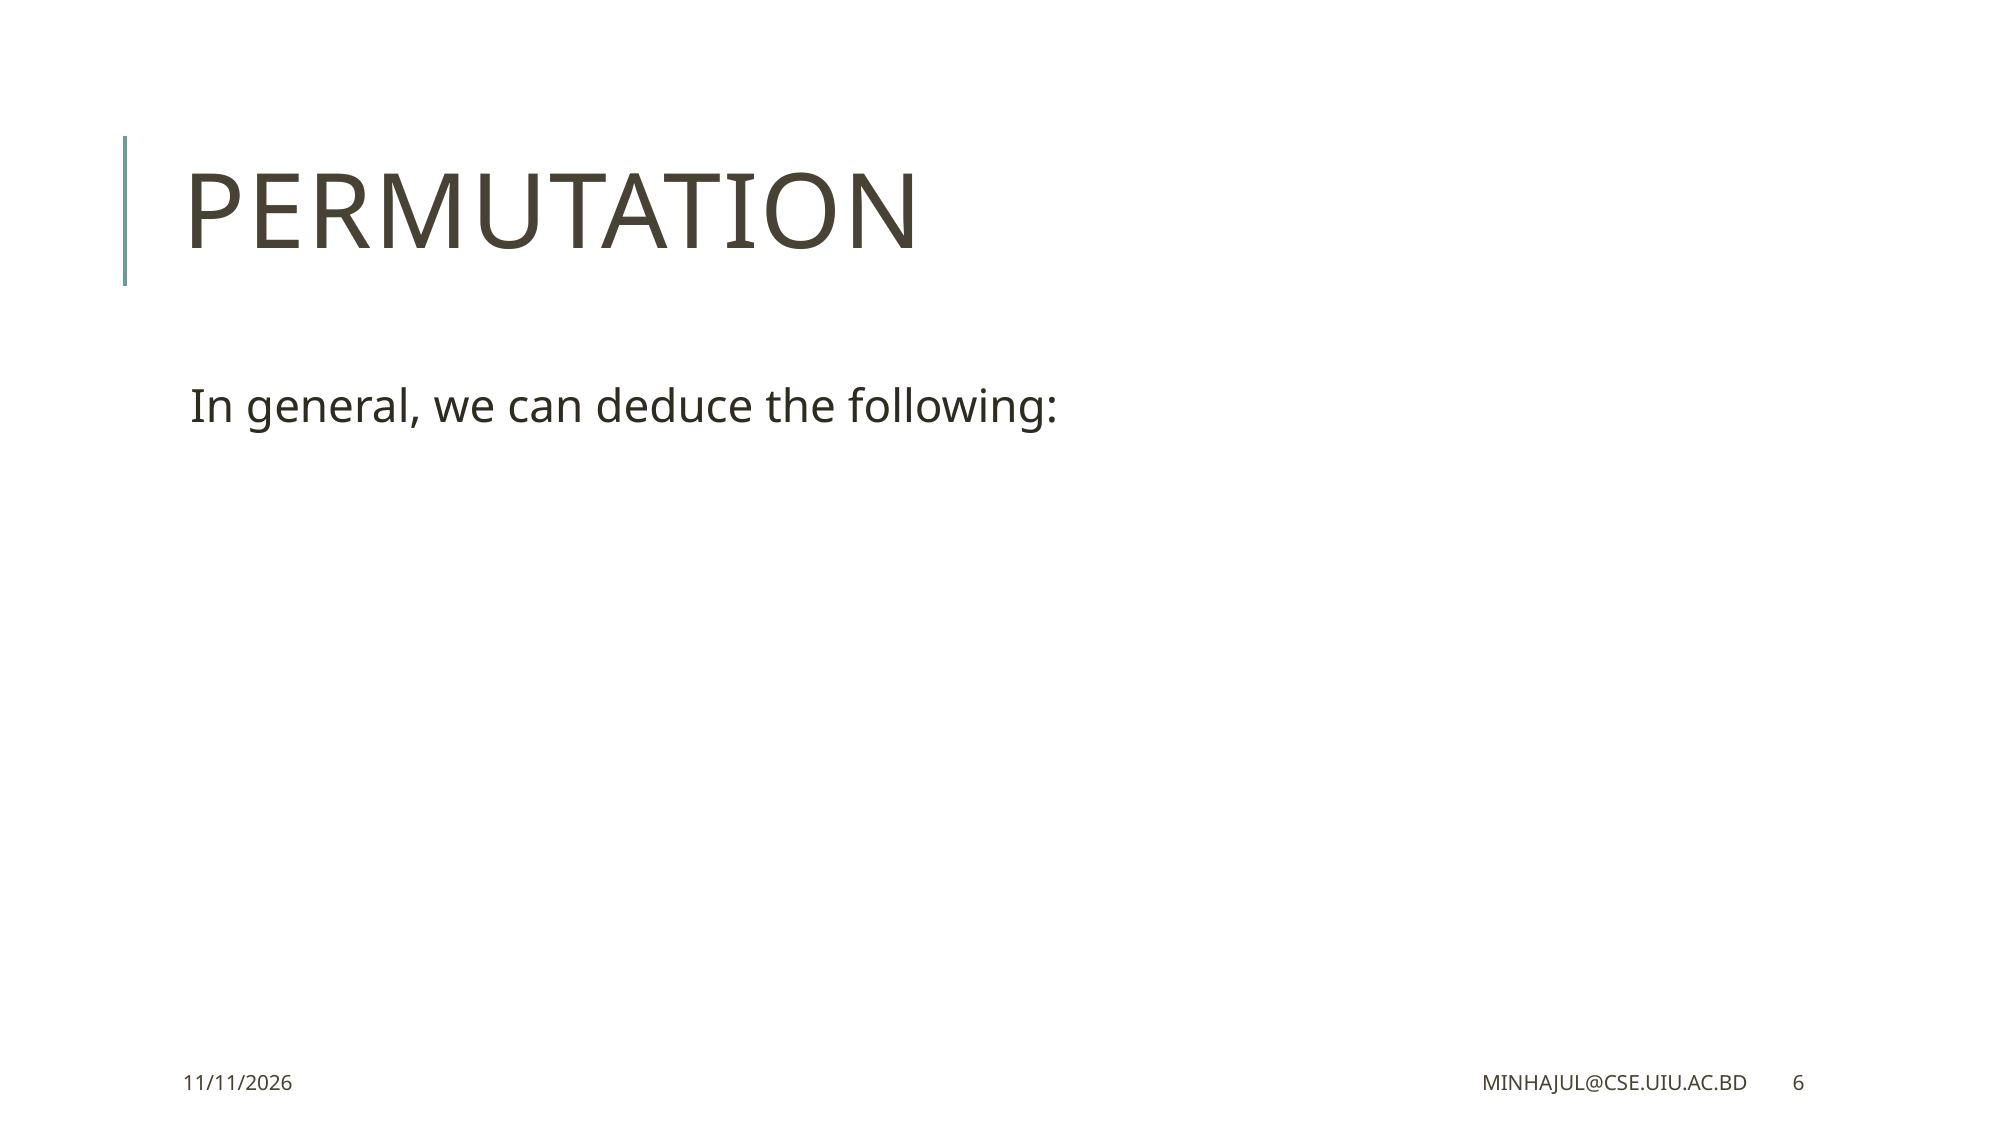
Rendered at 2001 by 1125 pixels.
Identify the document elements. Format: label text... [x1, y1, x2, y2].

slide_number 6 [1777, 1061, 1938, 1107]
title Permutation [168, 96, 1763, 342]
footer minhajul@cse.uiu.ac.bd [794, 1061, 1763, 1107]
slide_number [168, 1061, 522, 1107]
